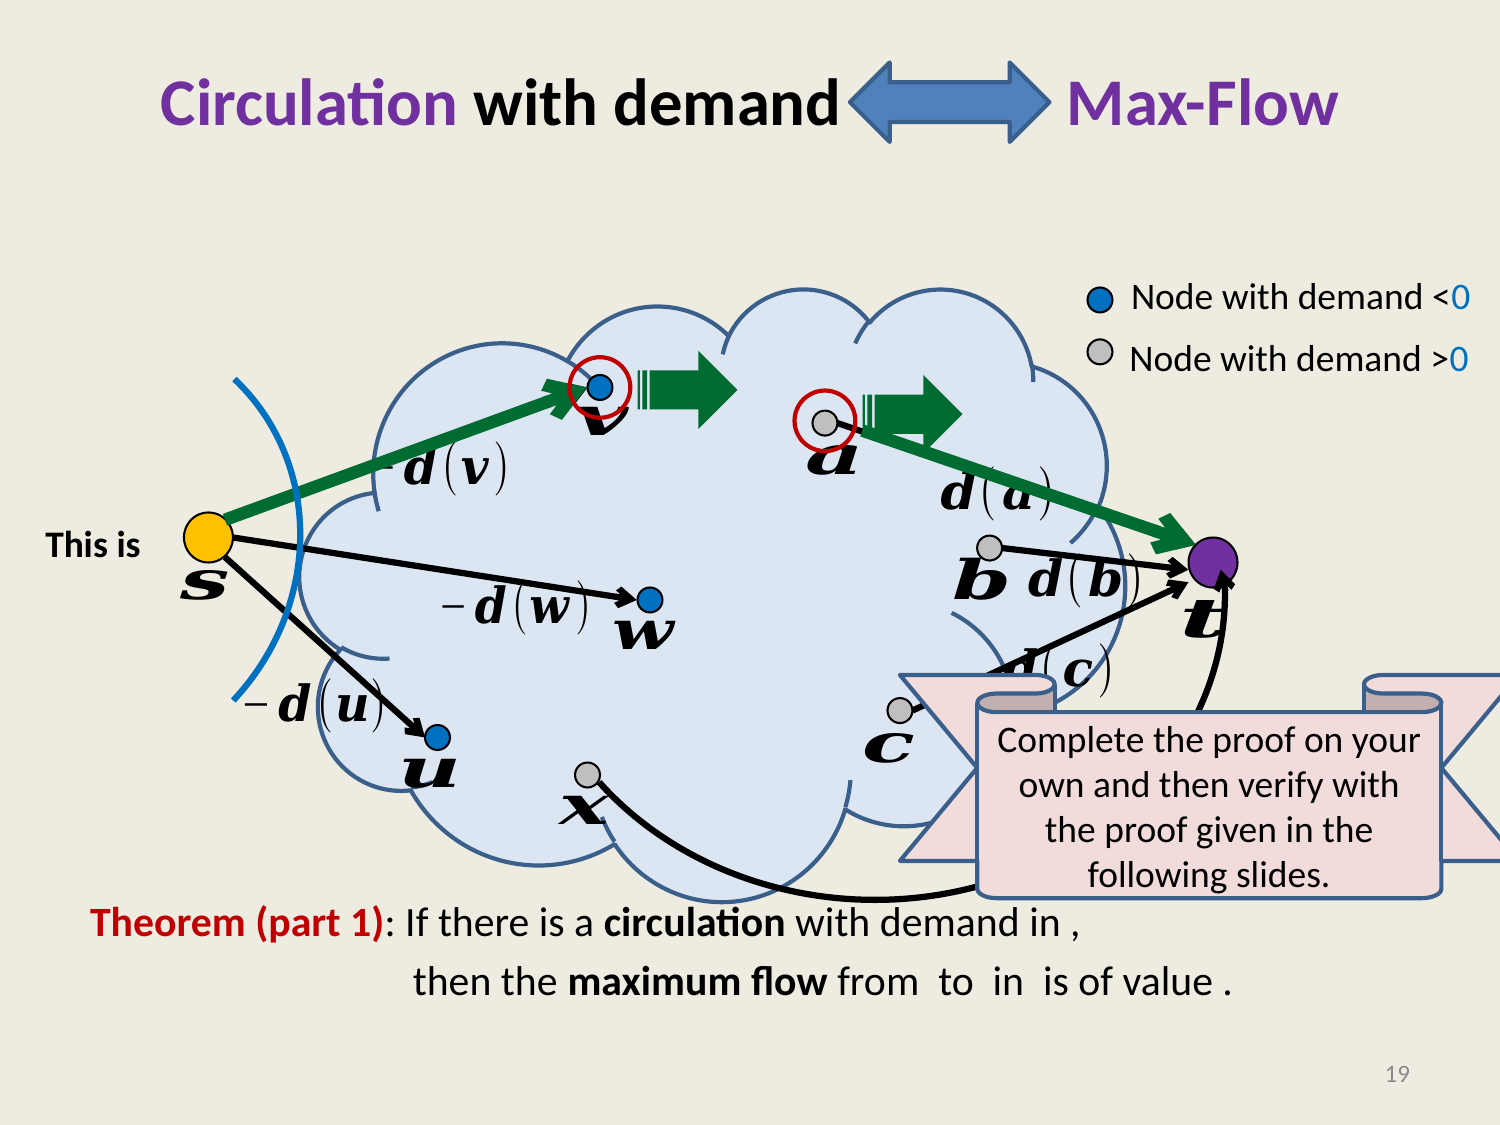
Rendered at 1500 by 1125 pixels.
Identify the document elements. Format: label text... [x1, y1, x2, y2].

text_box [1087, 326, 1487, 388]
slide_number 19 [1074, 1042, 1425, 1103]
text_box [229, 378, 241, 384]
text_box Complete the proof on your own and then verify with the proof given in the following slides. [1229, 672, 1500, 901]
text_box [862, 430, 1196, 546]
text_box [398, 747, 519, 801]
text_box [554, 410, 1015, 838]
text_box [421, 810, 519, 867]
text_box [224, 527, 235, 738]
text_box [417, 341, 519, 373]
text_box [398, 374, 519, 384]
text_box [325, 747, 393, 793]
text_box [937, 552, 1164, 901]
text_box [1229, 537, 1238, 651]
text_box [847, 60, 1052, 144]
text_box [524, 287, 1226, 901]
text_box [224, 387, 587, 521]
title Circulation with demand Max-Flow [75, 45, 1425, 233]
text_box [174, 512, 219, 613]
text_box [73, 396, 219, 688]
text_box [1087, 264, 1488, 326]
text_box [239, 523, 591, 736]
